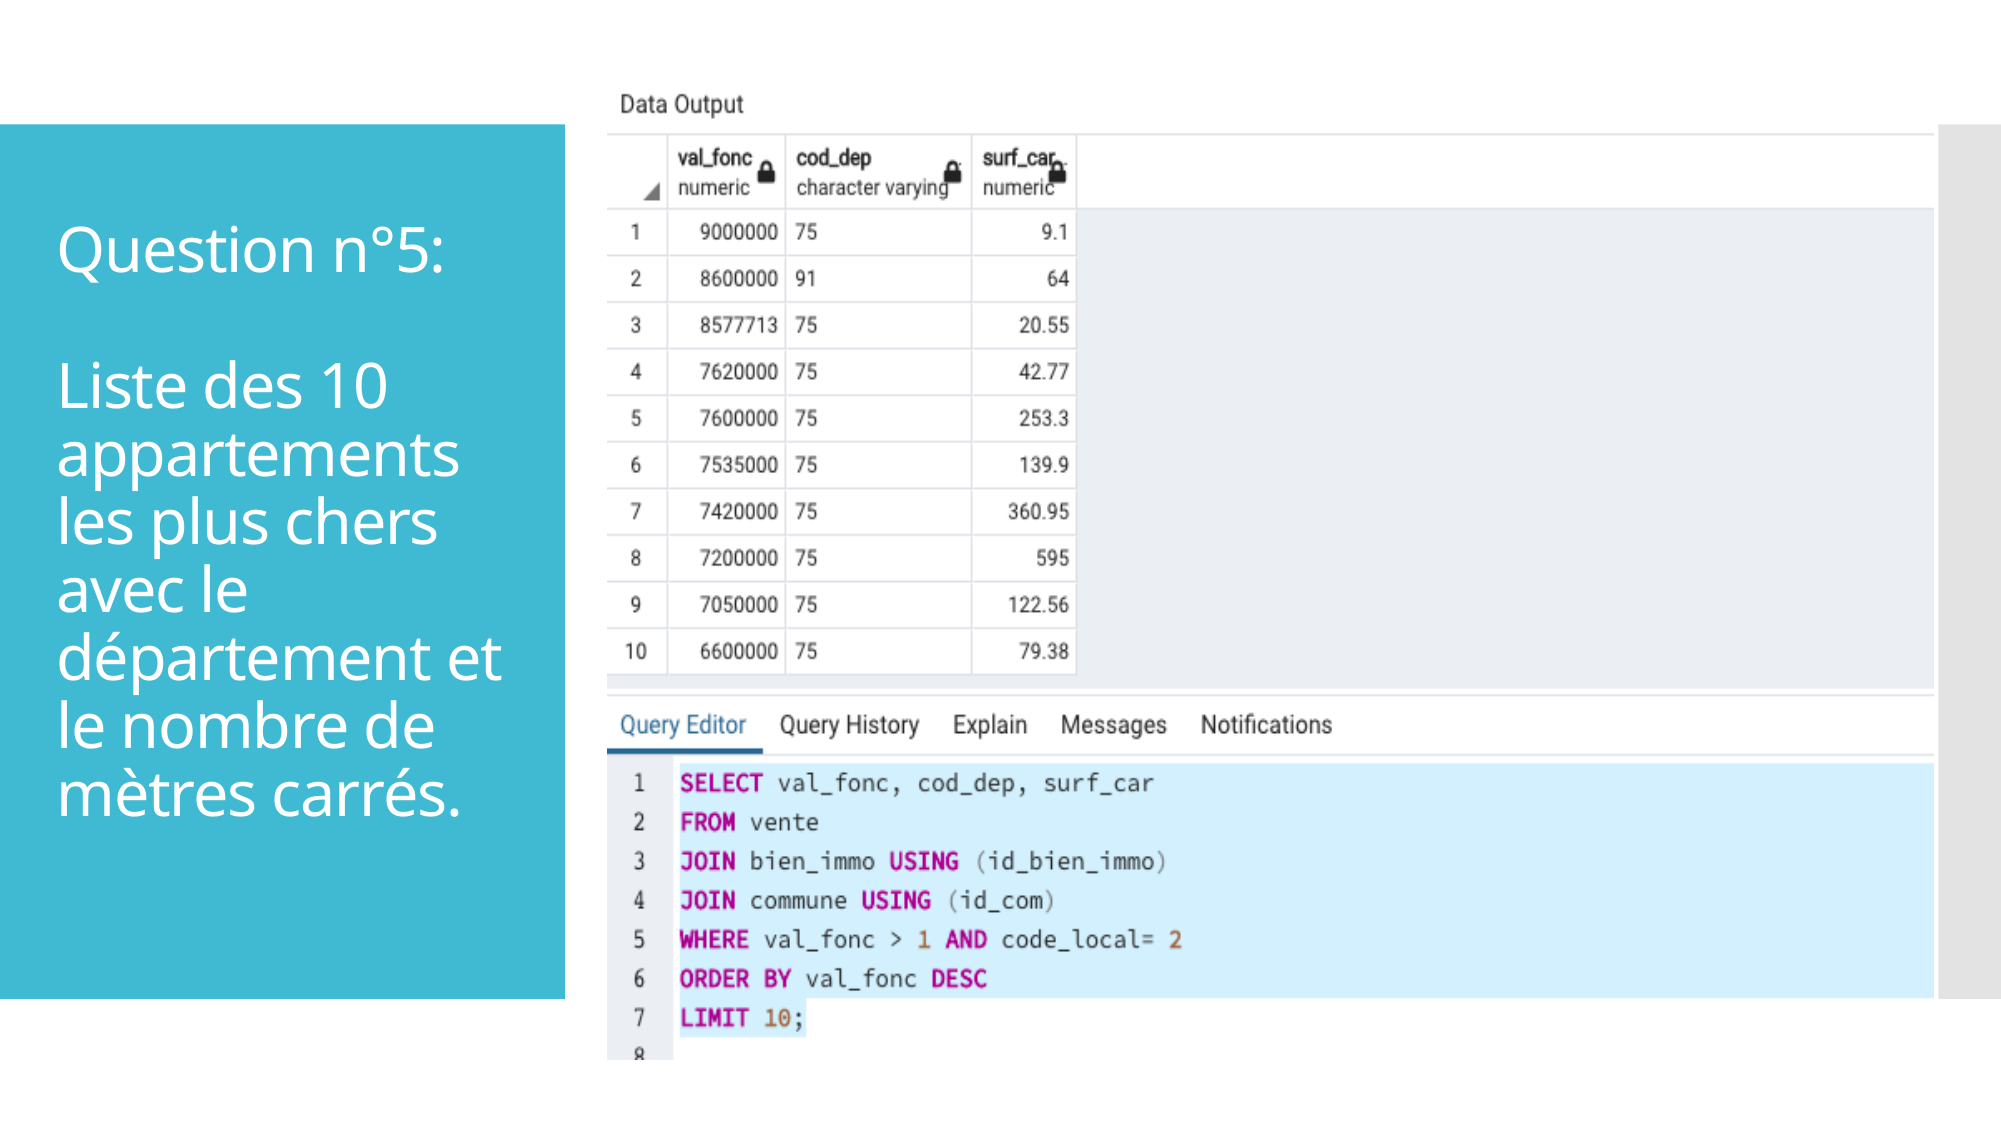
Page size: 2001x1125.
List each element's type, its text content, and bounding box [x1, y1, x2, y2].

title Question n°5: Liste des 10 appartements les plus chers avec le département et le nombre de mètres carrés. [41, 184, 525, 940]
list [607, 76, 1935, 1060]
